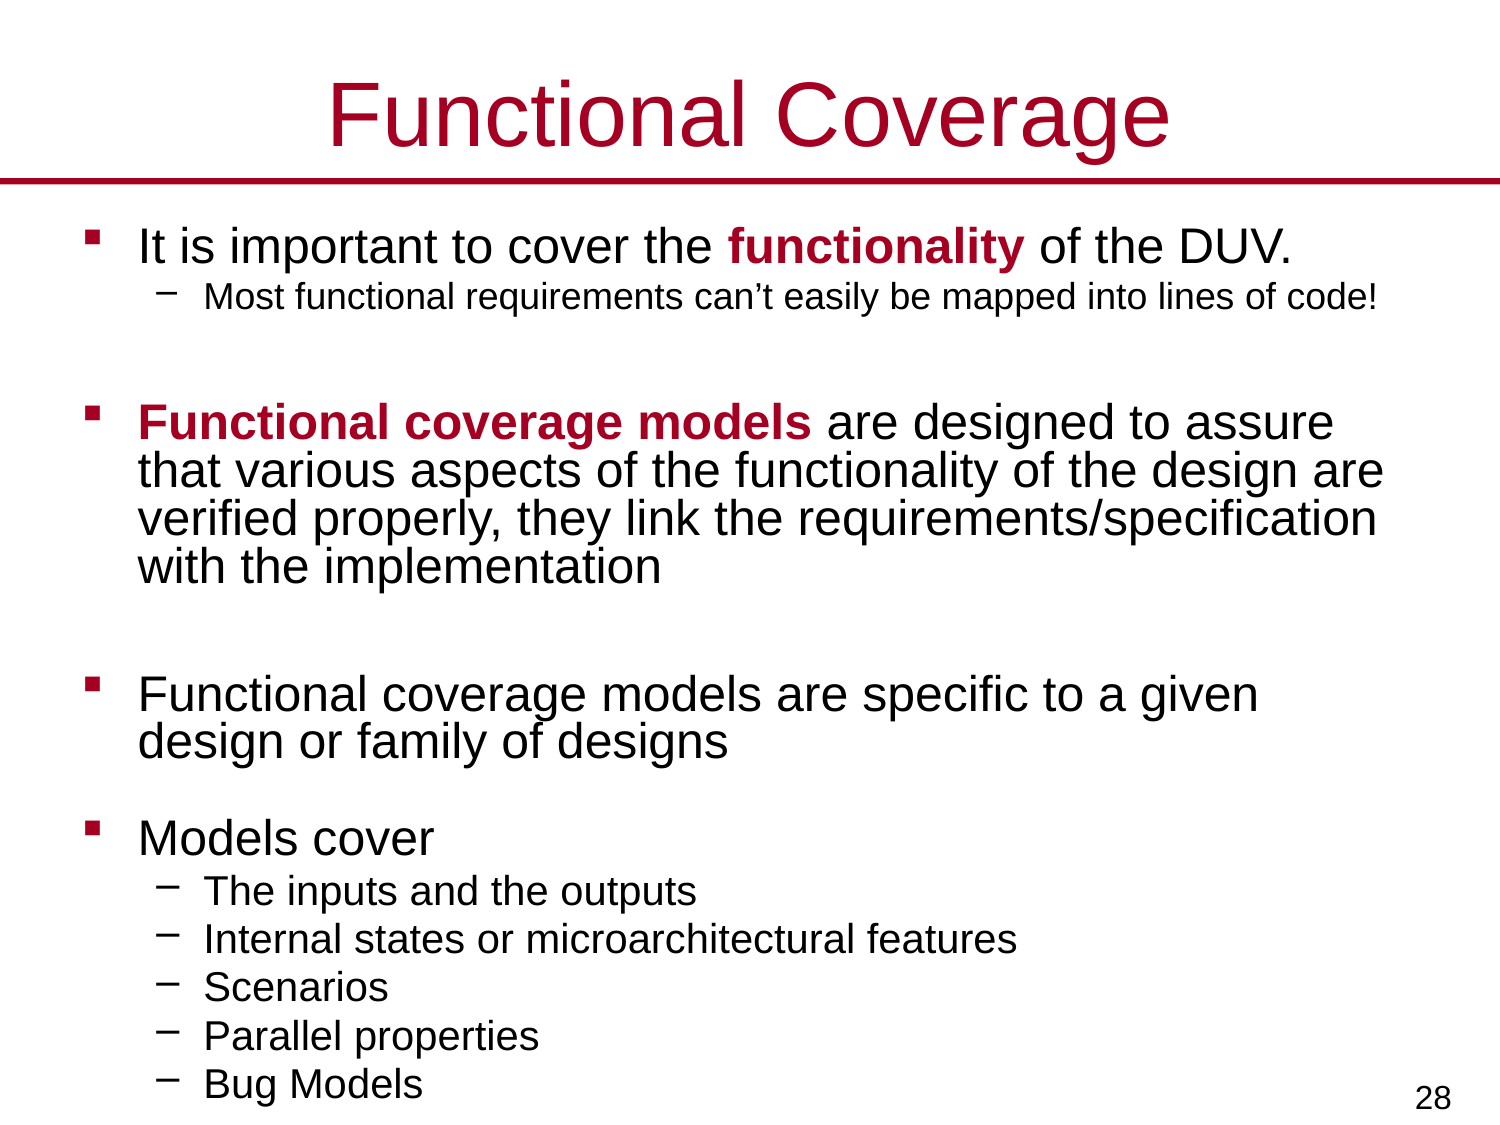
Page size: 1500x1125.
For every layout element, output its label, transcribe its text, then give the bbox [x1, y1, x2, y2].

list It is important to cover the functionality of the DUV. Most functional requirements can’t easily be mapped into lines of code! Functional coverage models are designed to assure that various aspects of the functionality of the design are verified properly, they link the requirements/specification with the implementation Functional coverage models are specific to a given design or family of designs Models cover The inputs and the outputs Internal states or microarchitectural features Scenarios Parallel properties Bug Models [66, 217, 1417, 1037]
title Functional Coverage [0, 44, 1500, 175]
